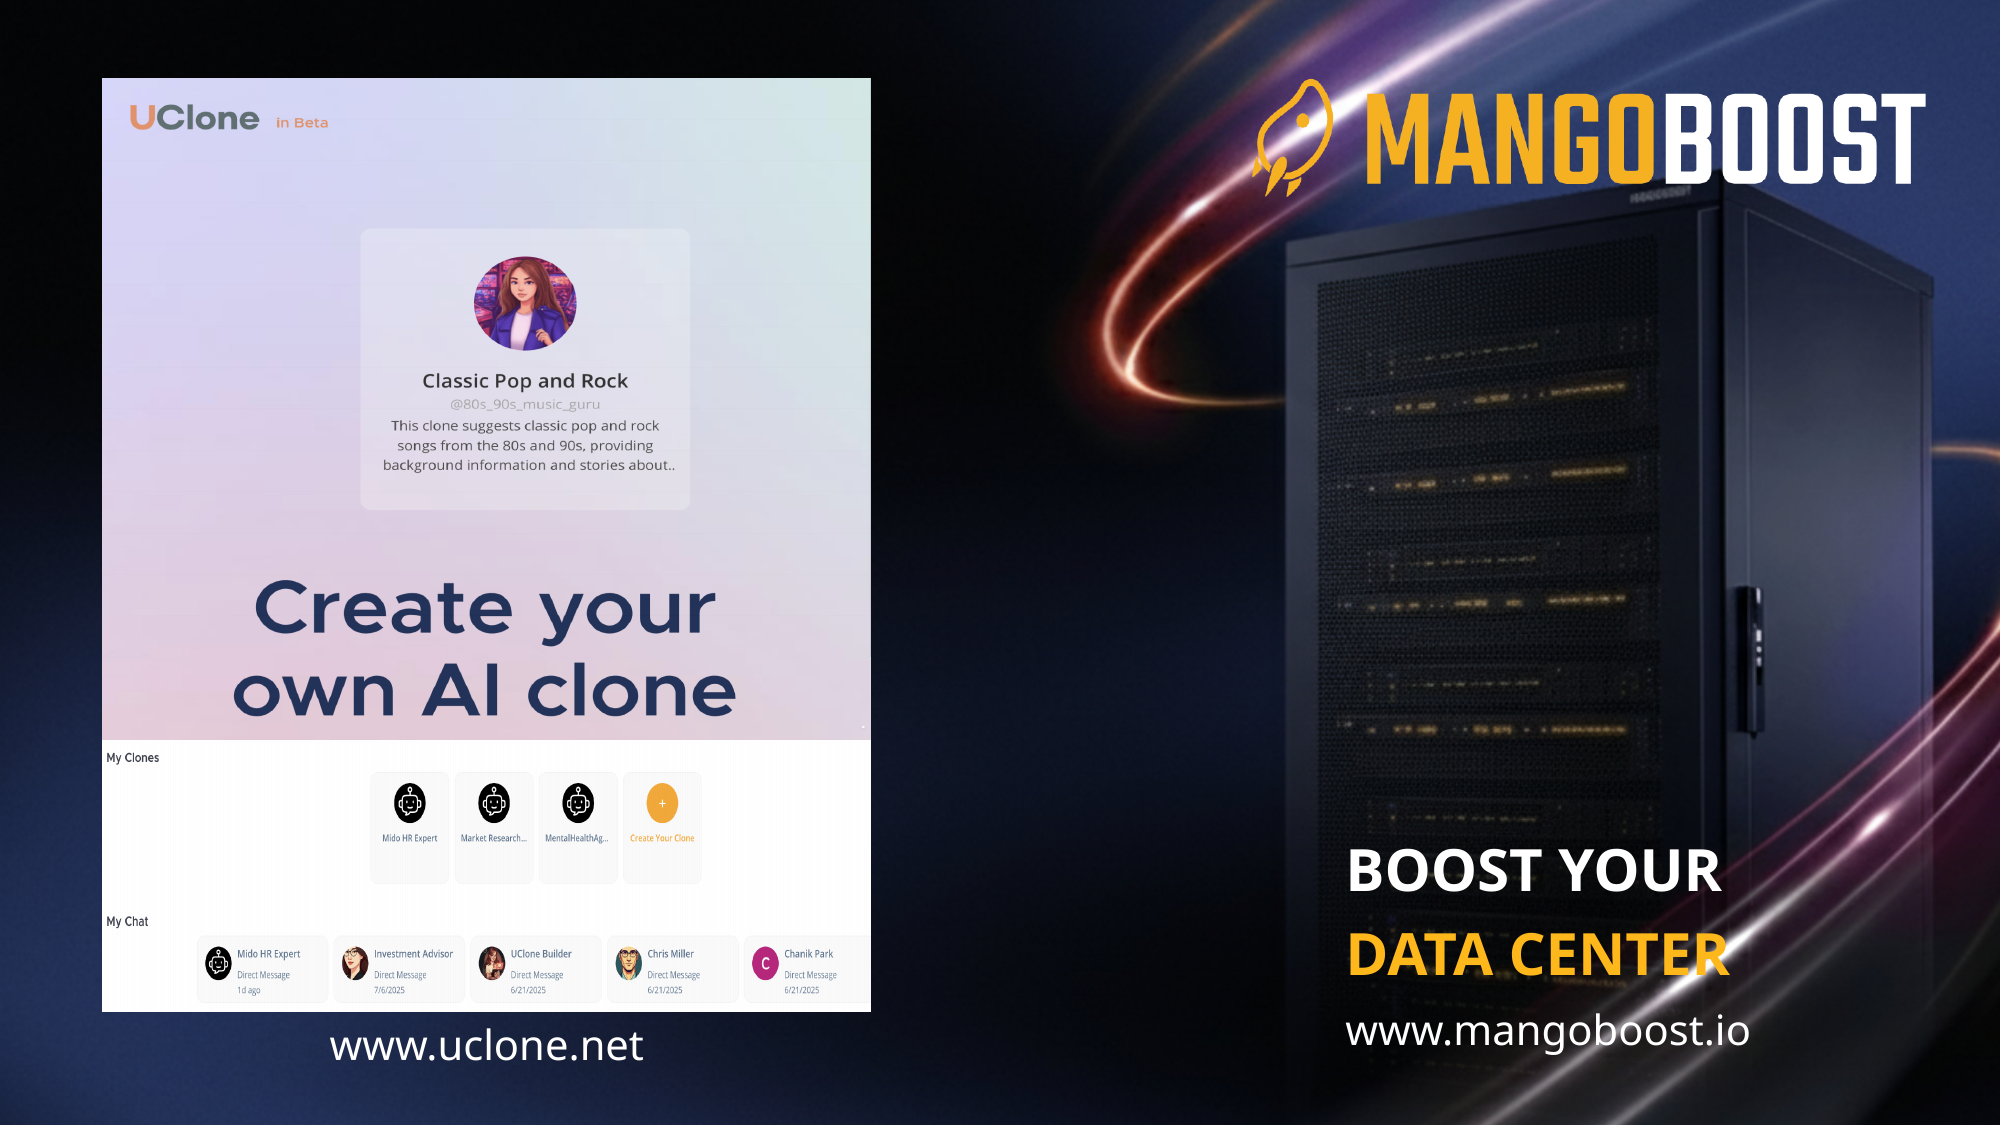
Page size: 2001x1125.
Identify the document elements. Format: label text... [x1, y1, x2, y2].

text_box www.uclone.net [314, 1012, 735, 1077]
picture [0, 0, 2000, 1125]
text_box BOOST YOUR DATA CENTER www.mangoboost.io [1330, 834, 1934, 1125]
